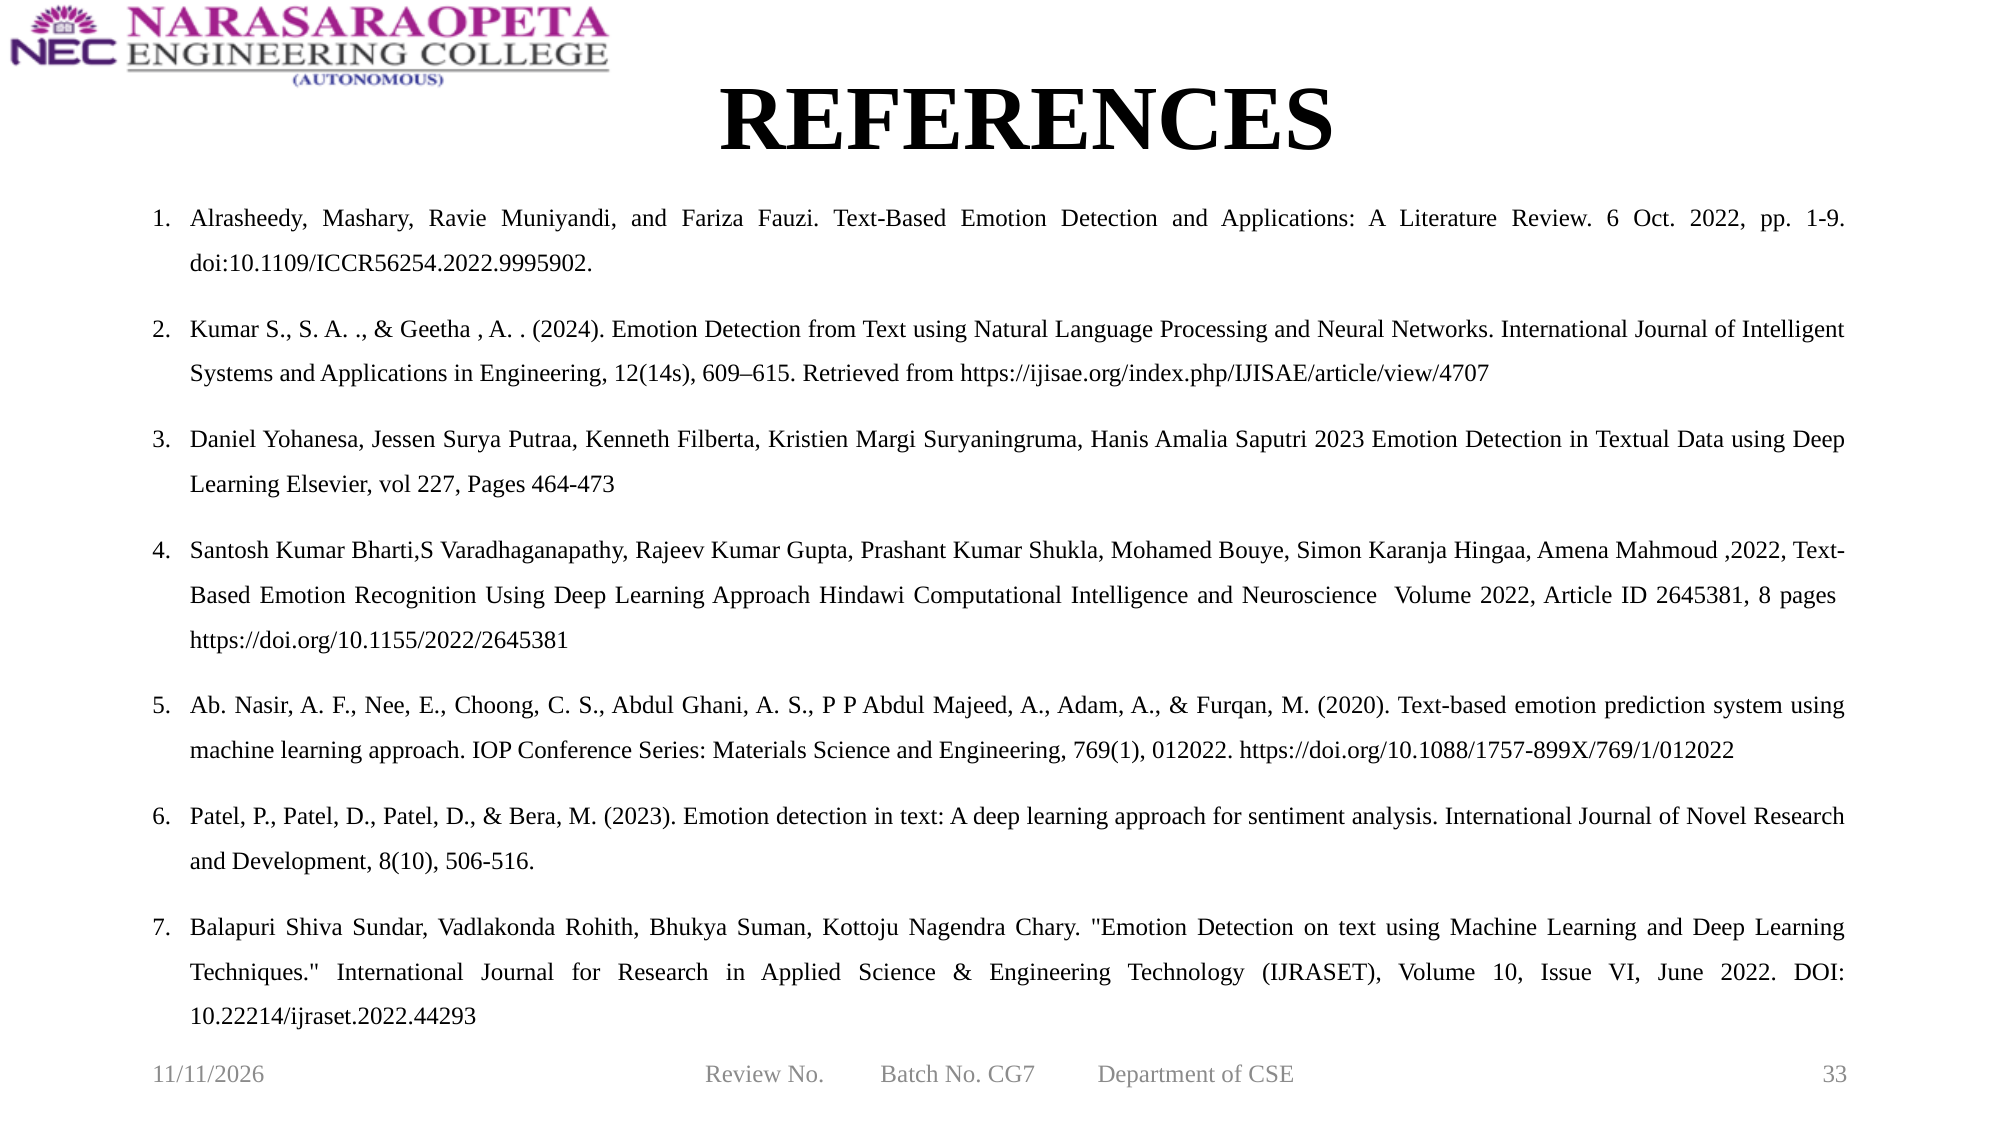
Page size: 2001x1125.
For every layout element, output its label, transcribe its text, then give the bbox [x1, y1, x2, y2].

title REFERENCES [193, 59, 1863, 179]
footer Review No. Batch No. CG7 Department of CSE [662, 1042, 1338, 1103]
slide_number 33 [1412, 1042, 1863, 1103]
picture [0, 0, 1280, 719]
list Alrasheedy, Mashary, Ravie Muniyandi, and Fariza Fauzi. Text-Based Emotion Detection and Applications: A Literature Review. 6 Oct. 2022, pp. 1-9. doi:10.1109/ICCR56254.2022.9995902. Kumar S., S. A. ., & Geetha , A. . (2024). Emotion Detection from Text using Natural Language Processing and Neural Networks. International Journal of Intelligent Systems and Applications in Engineering, 12(14s), 609–615. Retrieved from https://ijisae.org/index.php/IJISAE/article/view/4707 Daniel Yohanesa, Jessen Surya Putraa, Kenneth Filberta, Kristien Margi Suryaningruma, Hanis Amalia Saputri 2023 Emotion Detection in Textual Data using Deep Learning Elsevier, vol 227, Pages 464-473 Santosh Kumar Bharti,S Varadhaganapathy, Rajeev Kumar Gupta, Prashant Kumar Shukla, Mohamed Bouye, Simon Karanja Hingaa, Amena Mahmoud ,2022, Text-Based Emotion Recognition Using Deep Learning Approach Hindawi Computational Intelligence and Neuroscience Volume 2022, Article ID 2645381, 8 pages https://doi.org/10.1155/2022/2645381 Ab. Nasir, A. F., Nee, E., Choong, C. S., Abdul Ghani, A. S., P P Abdul Majeed, A., Adam, A., & Furqan, M. (2020). Text-based emotion prediction system using machine learning approach. IOP Conference Series: Materials Science and Engineering, 769(1), 012022. https://doi.org/10.1088/1757-899X/769/1/012022 Patel, P., Patel, D., Patel, D., & Bera, M. (2023). Emotion detection in text: A deep learning approach for sentiment analysis. International Journal of Novel Research and Development, 8(10), 506-516. Balapuri Shiva Sundar, Vadlakonda Rohith, Bhukya Suman, Kottoju Nagendra Chary. "Emotion Detection on text using Machine Learning and Deep Learning Techniques." International Journal for Research in Applied Science & Engineering Technology (IJRASET), Volume 10, Issue VI, June 2022. DOI: 10.22214/ijraset.2022.44293 [137, 179, 1863, 1043]
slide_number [137, 1042, 588, 1103]
